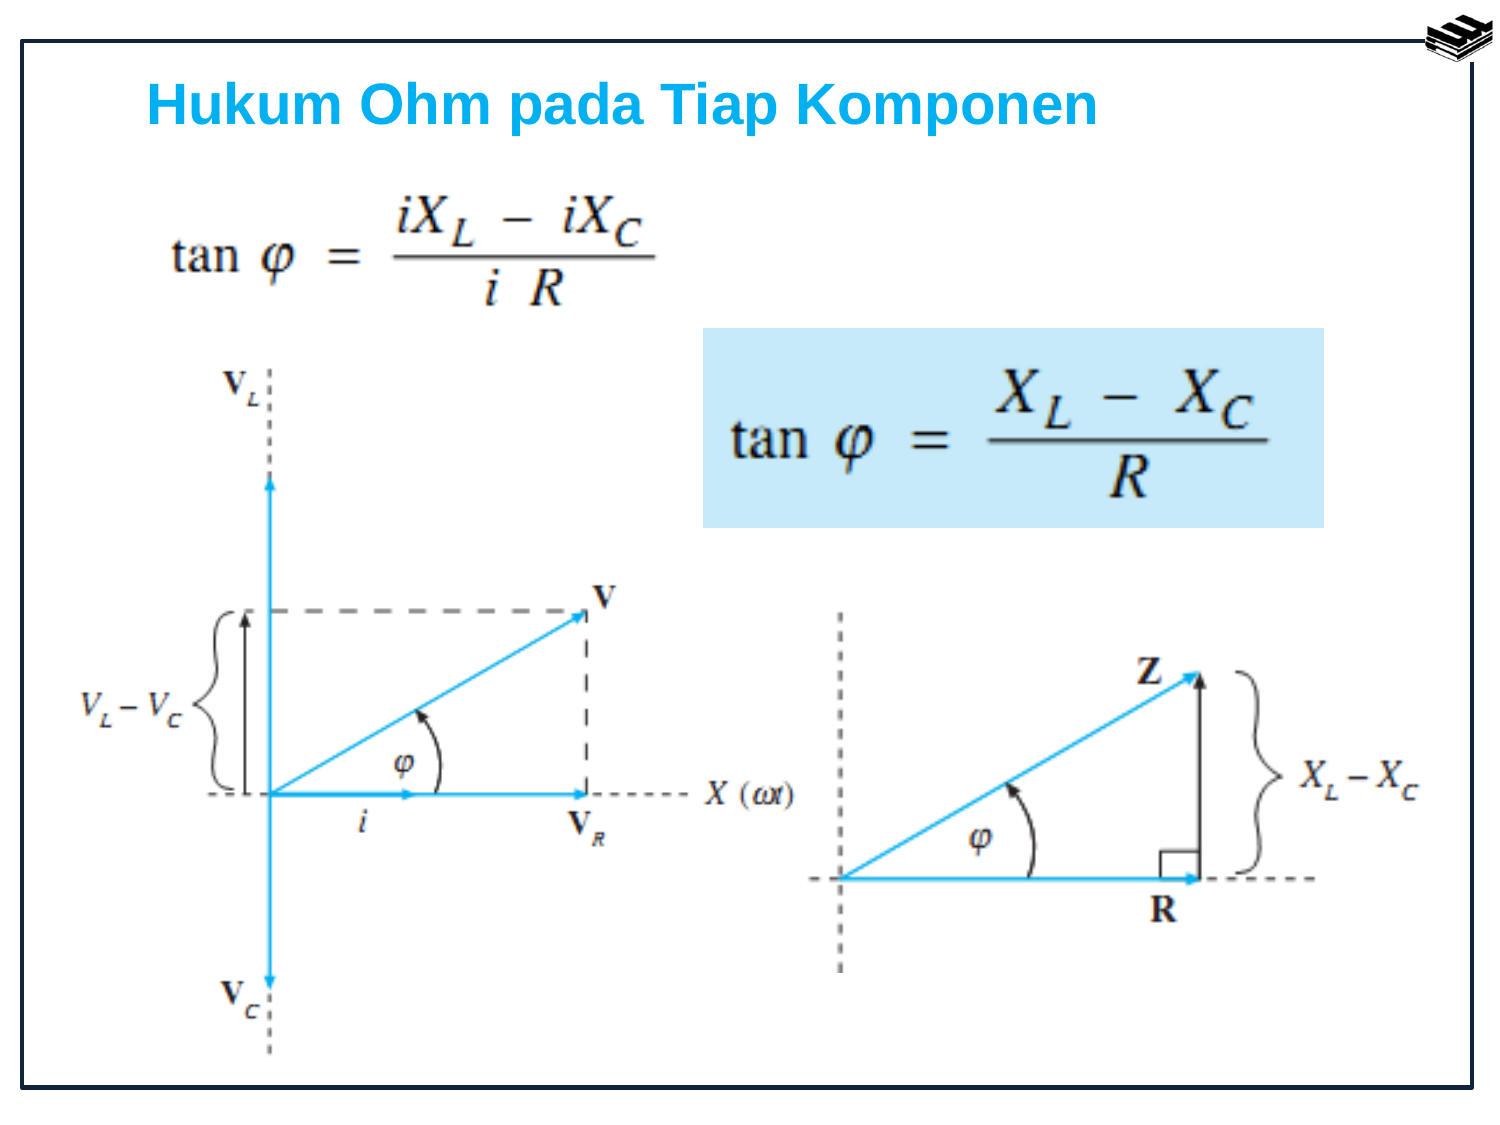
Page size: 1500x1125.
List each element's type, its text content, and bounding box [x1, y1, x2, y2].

picture [70, 327, 1443, 1068]
picture [128, 152, 667, 341]
picture [1425, 11, 1493, 62]
text_box Hukum Ohm pada Tiap Komponen [58, 58, 1453, 144]
